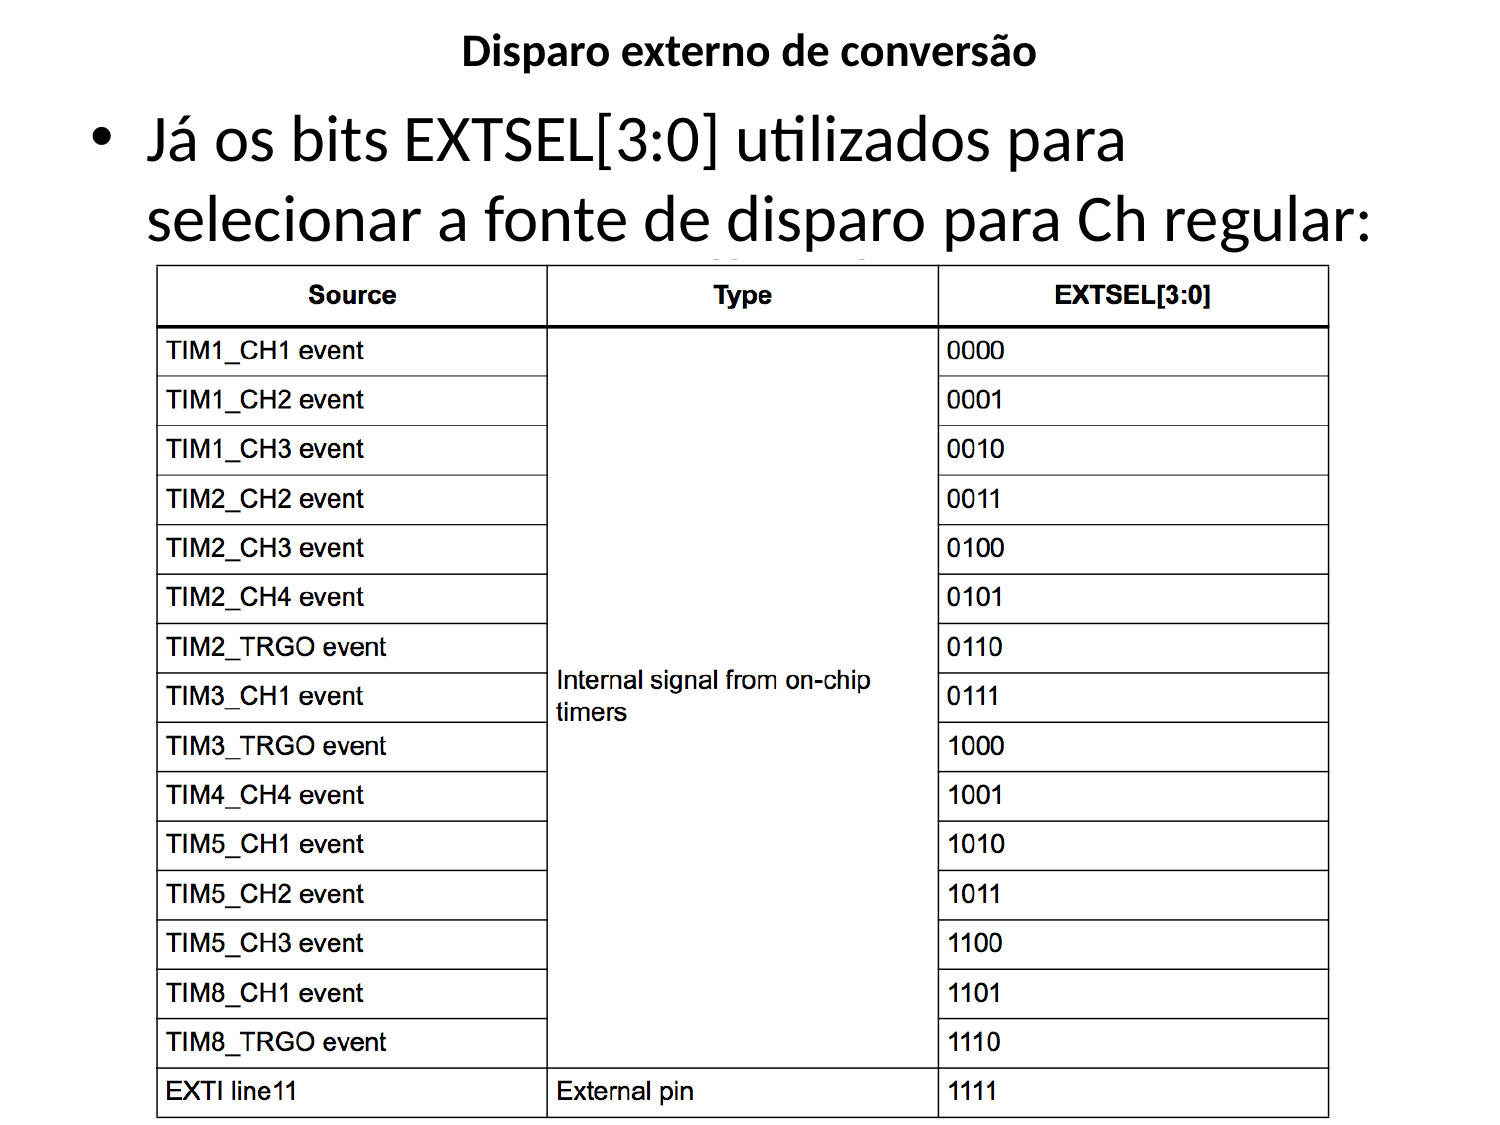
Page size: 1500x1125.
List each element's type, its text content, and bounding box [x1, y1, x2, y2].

list Já os bits EXTSEL[3:0] utilizados para selecionar a fonte de disparo para Ch regular: [75, 87, 1425, 968]
picture [149, 259, 1336, 1125]
title Disparo externo de conversão [75, 12, 1425, 84]
